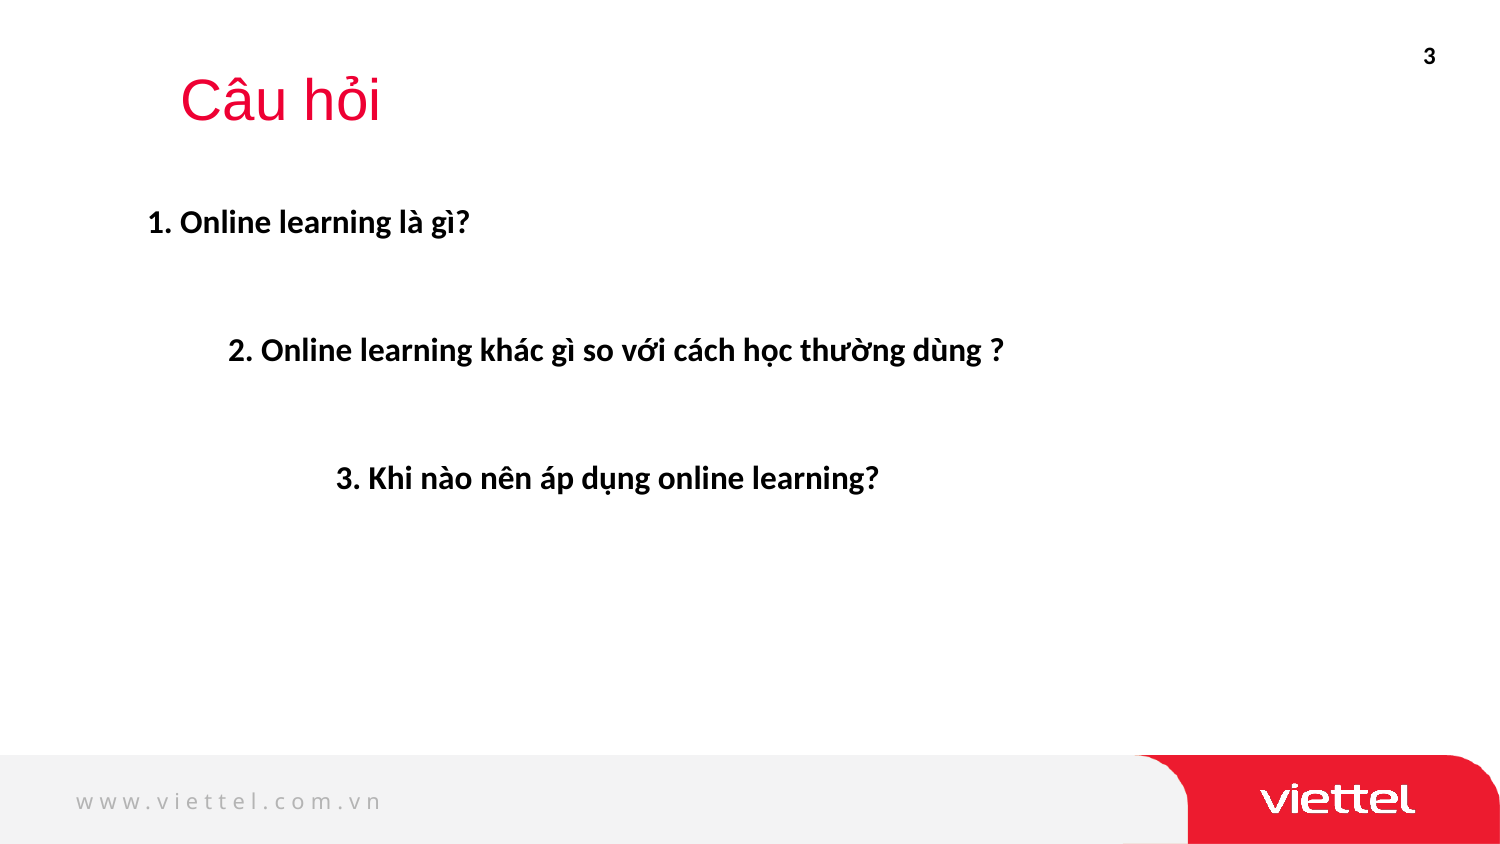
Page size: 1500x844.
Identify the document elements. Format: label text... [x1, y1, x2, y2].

text_box Câu hỏi [165, 54, 1202, 140]
slide_number 3 [1113, 32, 1451, 78]
text_box 3. Khi nào nên áp dụng online learning? [320, 449, 896, 505]
picture [0, 755, 1500, 844]
text_box 2. Online learning khác gì so với cách học thường dùng ? [213, 321, 1022, 376]
text_box 1. Online learning là gì? [132, 192, 487, 248]
